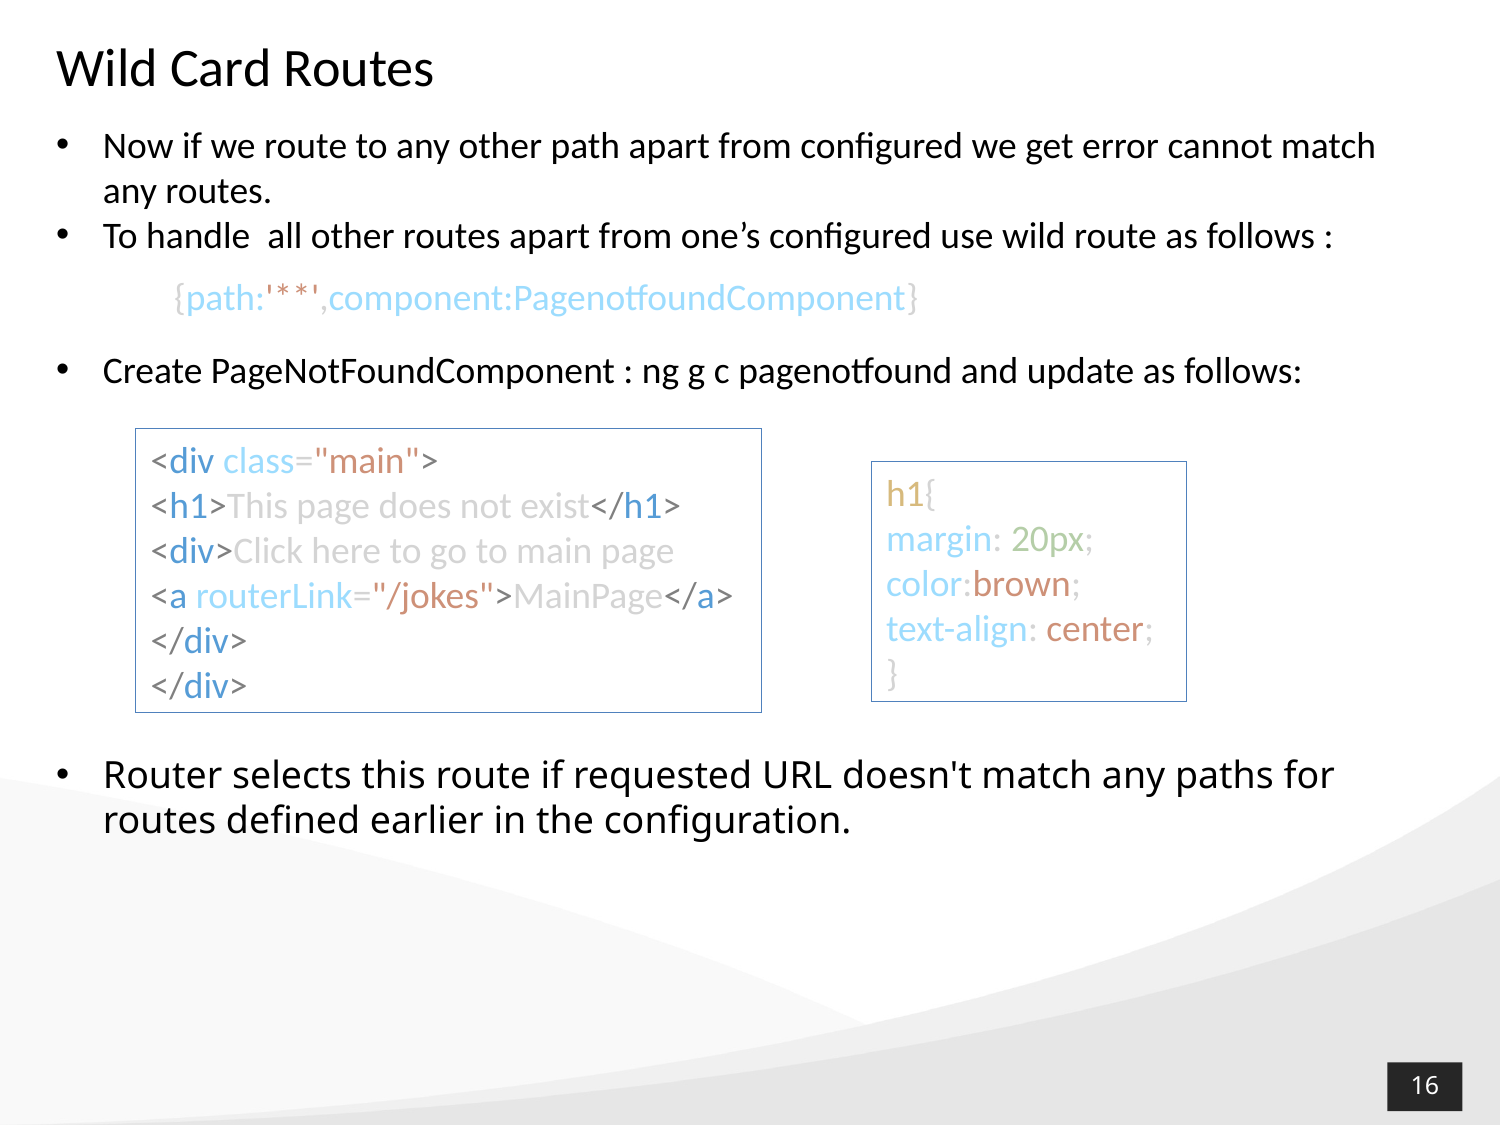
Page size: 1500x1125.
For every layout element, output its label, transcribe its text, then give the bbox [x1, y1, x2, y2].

picture [0, 0, 1500, 1125]
text_box h1{ margin: 20px; color:brown; text-align: center; } [871, 461, 1187, 702]
text_box {path:'**',component:PagenotfoundComponent} [159, 265, 1258, 326]
title Wild Card Routes [41, 7, 1233, 113]
text_box <div class="main"> <h1>This page does not exist</h1> <div>Click here to go to main page <a routerLink="/jokes">MainPage</a> </div> </div> [135, 428, 762, 713]
text_box Now if we route to any other path apart from configured we get error cannot match any routes. To handle all other routes apart from one’s configured use wild route as follows : Create PageNotFoundComponent : ng g c pagenotfound and update as follows: Router selects this route if requested URL doesn't match any paths for routes defined earlier in the configuration. [41, 113, 1436, 894]
